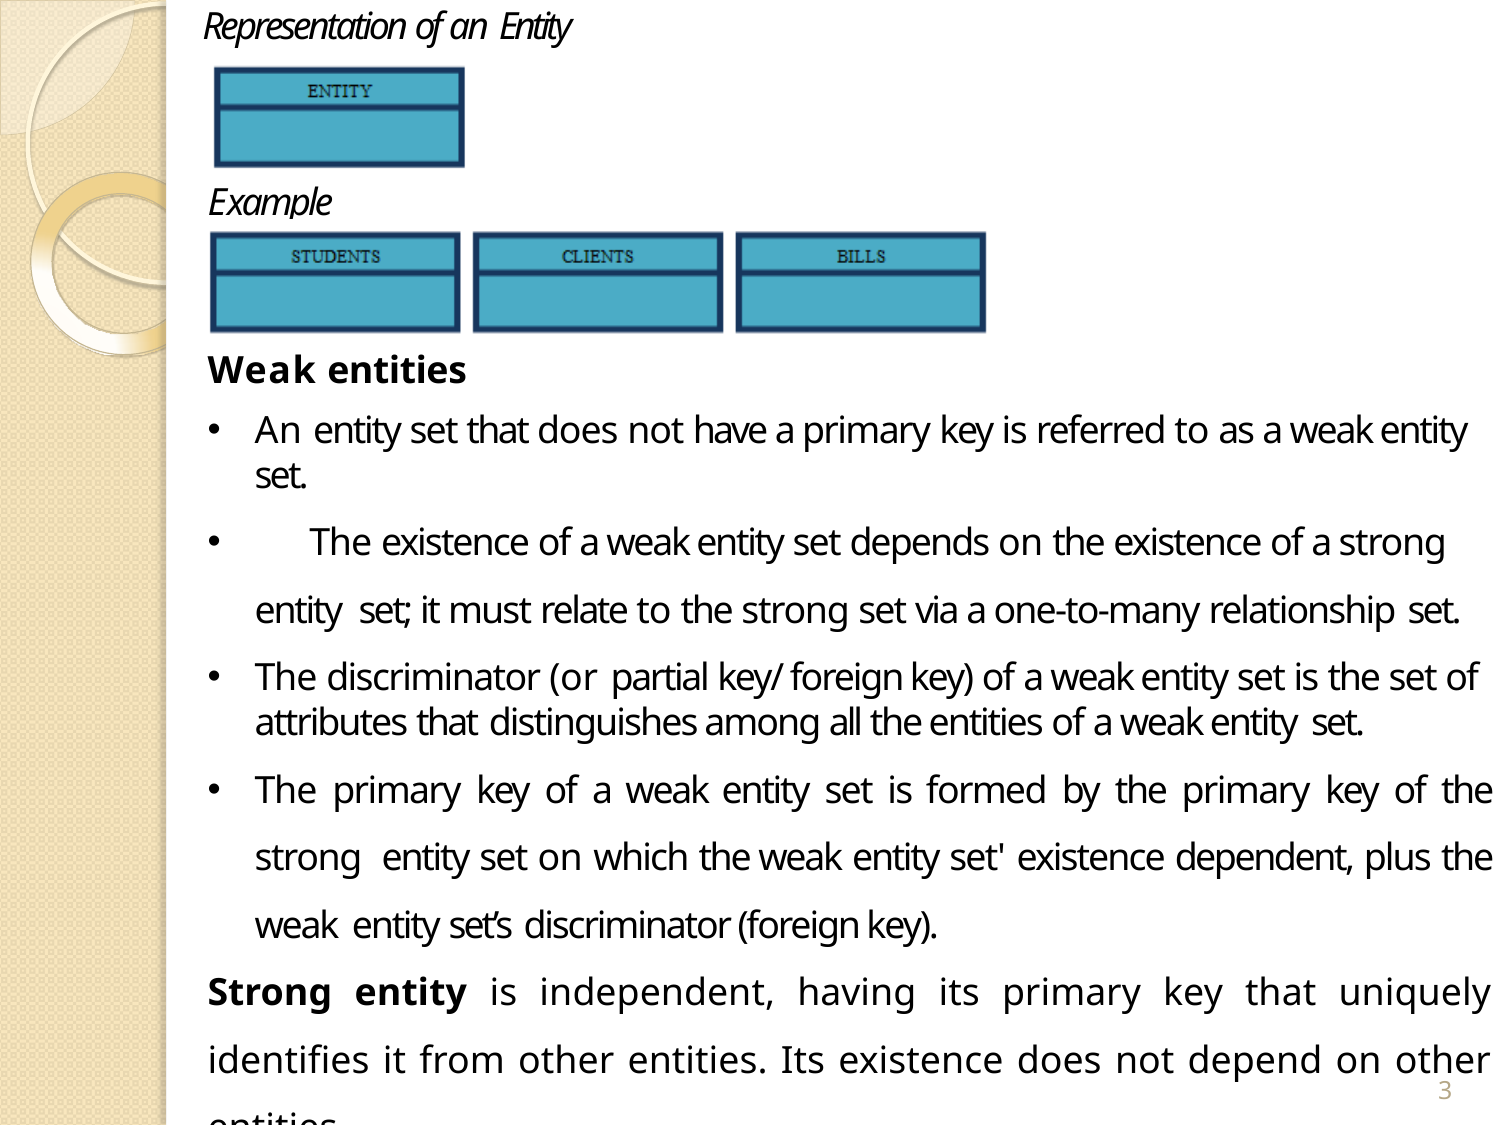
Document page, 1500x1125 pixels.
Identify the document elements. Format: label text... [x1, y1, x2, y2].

text_box Weak entities An entity set that does not have a primary key is referred to as a weak entity set. The existence of a weak entity set depends on the existence of a strong entity set; it must relate to the strong set via a one-to-many relationship set. The discriminator (or partial key/ foreign key) of a weak entity set is the set of attributes that distinguishes among all the entities of a weak entity set. The primary key of a weak entity set is formed by the primary key of the strong entity set on which the weak entity set' existence dependent, plus the weak entity set’s discriminator (foreign key). Strong entity is independent, having its primary key that uniquely identifies it from other entities. Its existence does not depend on other entities. [205, 329, 1493, 1125]
slide_number 3 [1431, 1073, 1470, 1125]
text_box Examples [205, 176, 346, 219]
title Representation of an Entity [200, 0, 587, 190]
text_box [187, 219, 1016, 354]
text_box [205, 63, 476, 176]
picture [0, 0, 166, 1125]
